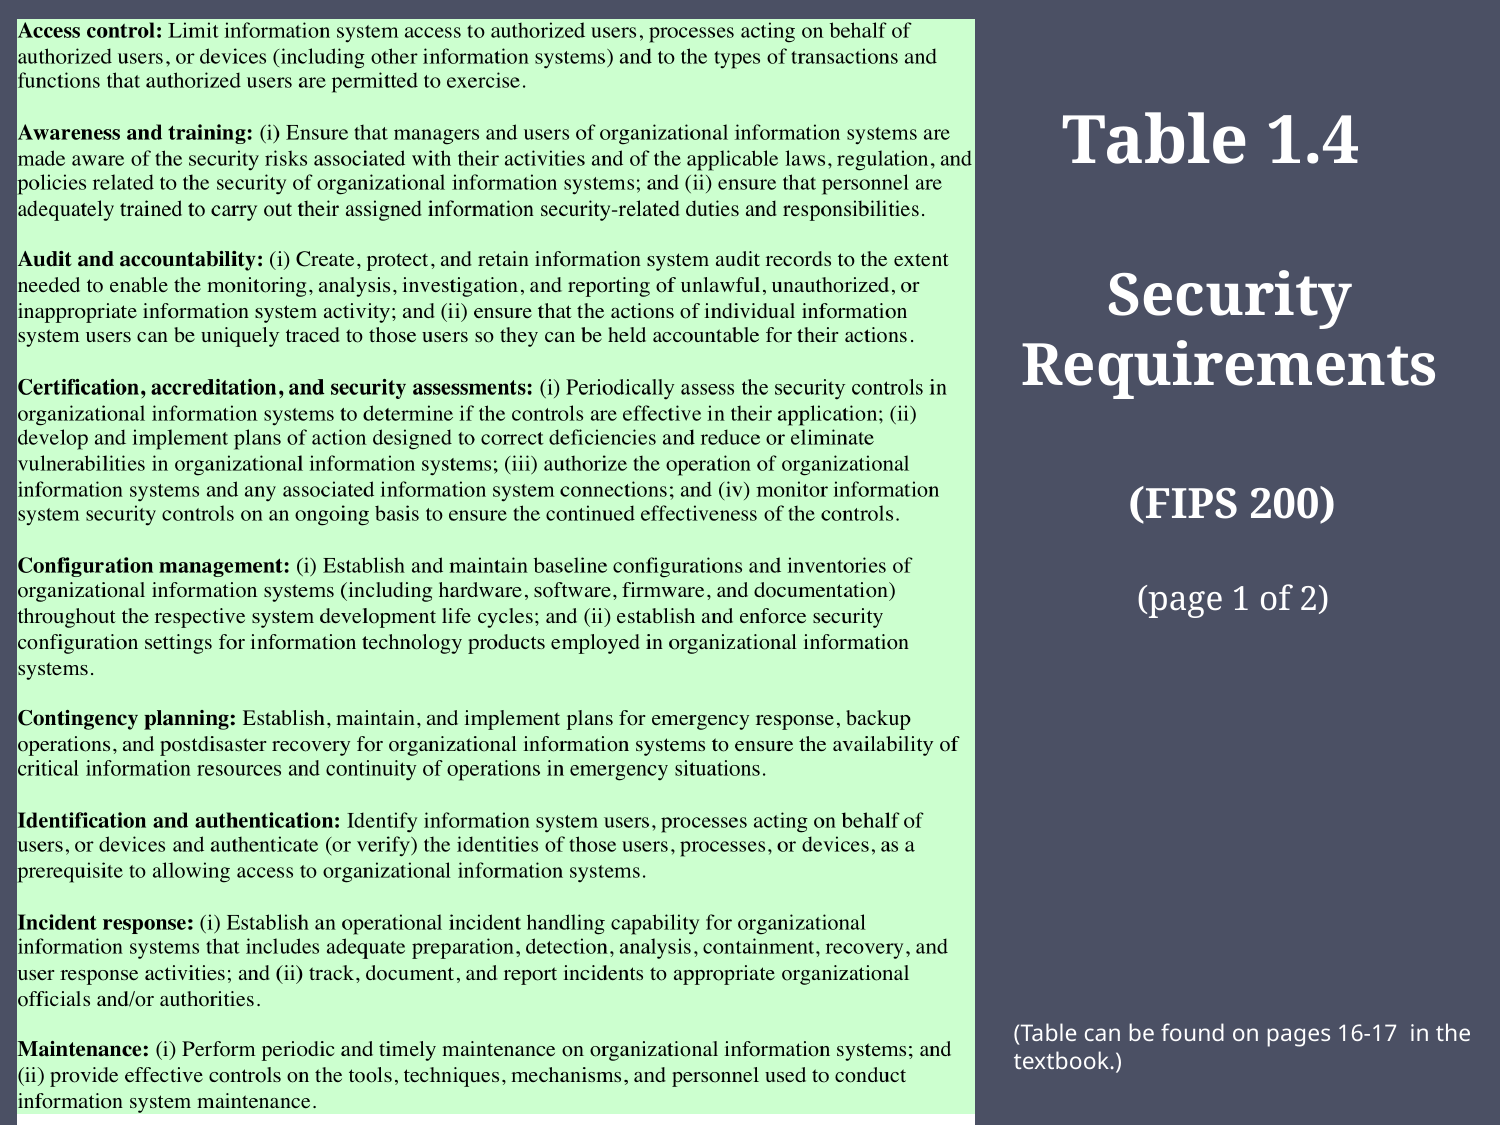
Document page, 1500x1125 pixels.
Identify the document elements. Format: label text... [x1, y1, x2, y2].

picture [17, 18, 975, 1125]
text_box Table 1.4 Security Requirements (FIPS 200) (page 1 of 2) [997, 89, 1478, 625]
text_box (Table can be found on pages 16-17 in the textbook.) [998, 1011, 1500, 1081]
